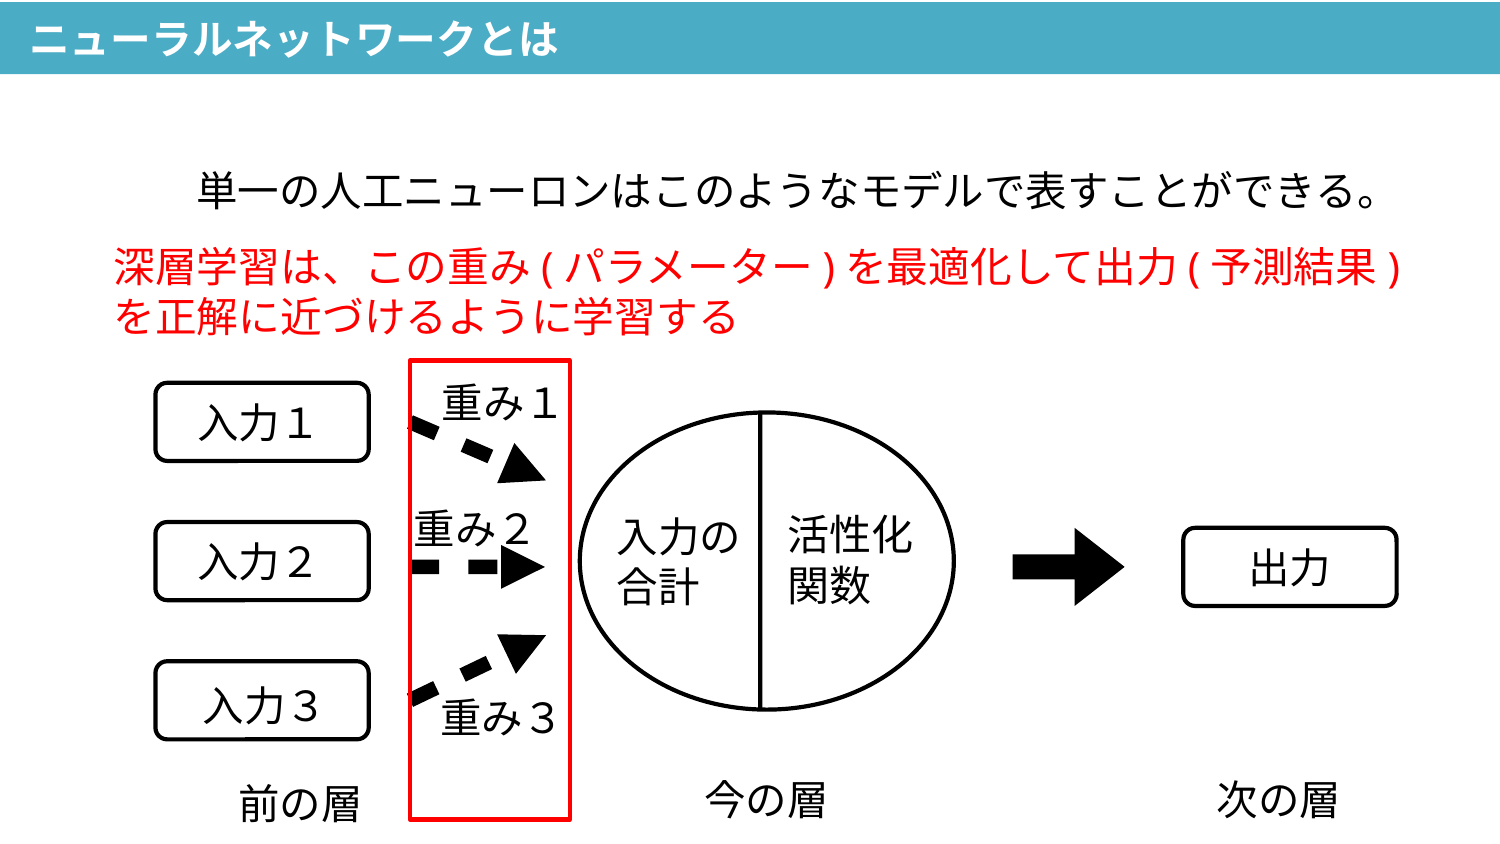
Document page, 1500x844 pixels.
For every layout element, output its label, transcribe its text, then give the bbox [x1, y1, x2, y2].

text_box [155, 382, 369, 461]
text_box 入力１ [193, 393, 325, 450]
text_box [761, 412, 954, 710]
text_box [1012, 527, 1125, 606]
text_box [155, 522, 369, 601]
text_box 入力３ [199, 677, 331, 733]
text_box [408, 358, 572, 822]
text_box 入力の 合計 [613, 508, 745, 614]
text_box 入力２ [193, 533, 325, 590]
text_box [155, 661, 369, 740]
text_box 単一の人工ニューロンはこのようなモデルで表すことができる。 [193, 162, 1403, 218]
text_box 出力 [1245, 538, 1335, 595]
text_box ニューラルネットワークとは [0, 2, 1500, 75]
text_box [1183, 527, 1397, 606]
text_box [579, 412, 760, 710]
text_box 次の層 [1213, 770, 1345, 827]
text_box 今の層 [701, 770, 833, 827]
text_box 活性化 関数 [783, 505, 918, 613]
text_box 前の層 [235, 774, 367, 831]
text_box 深層学習は、この重み(パラメーター)を最適化して出力(予測結果)を正解に近づけるように学習する [105, 232, 1429, 349]
